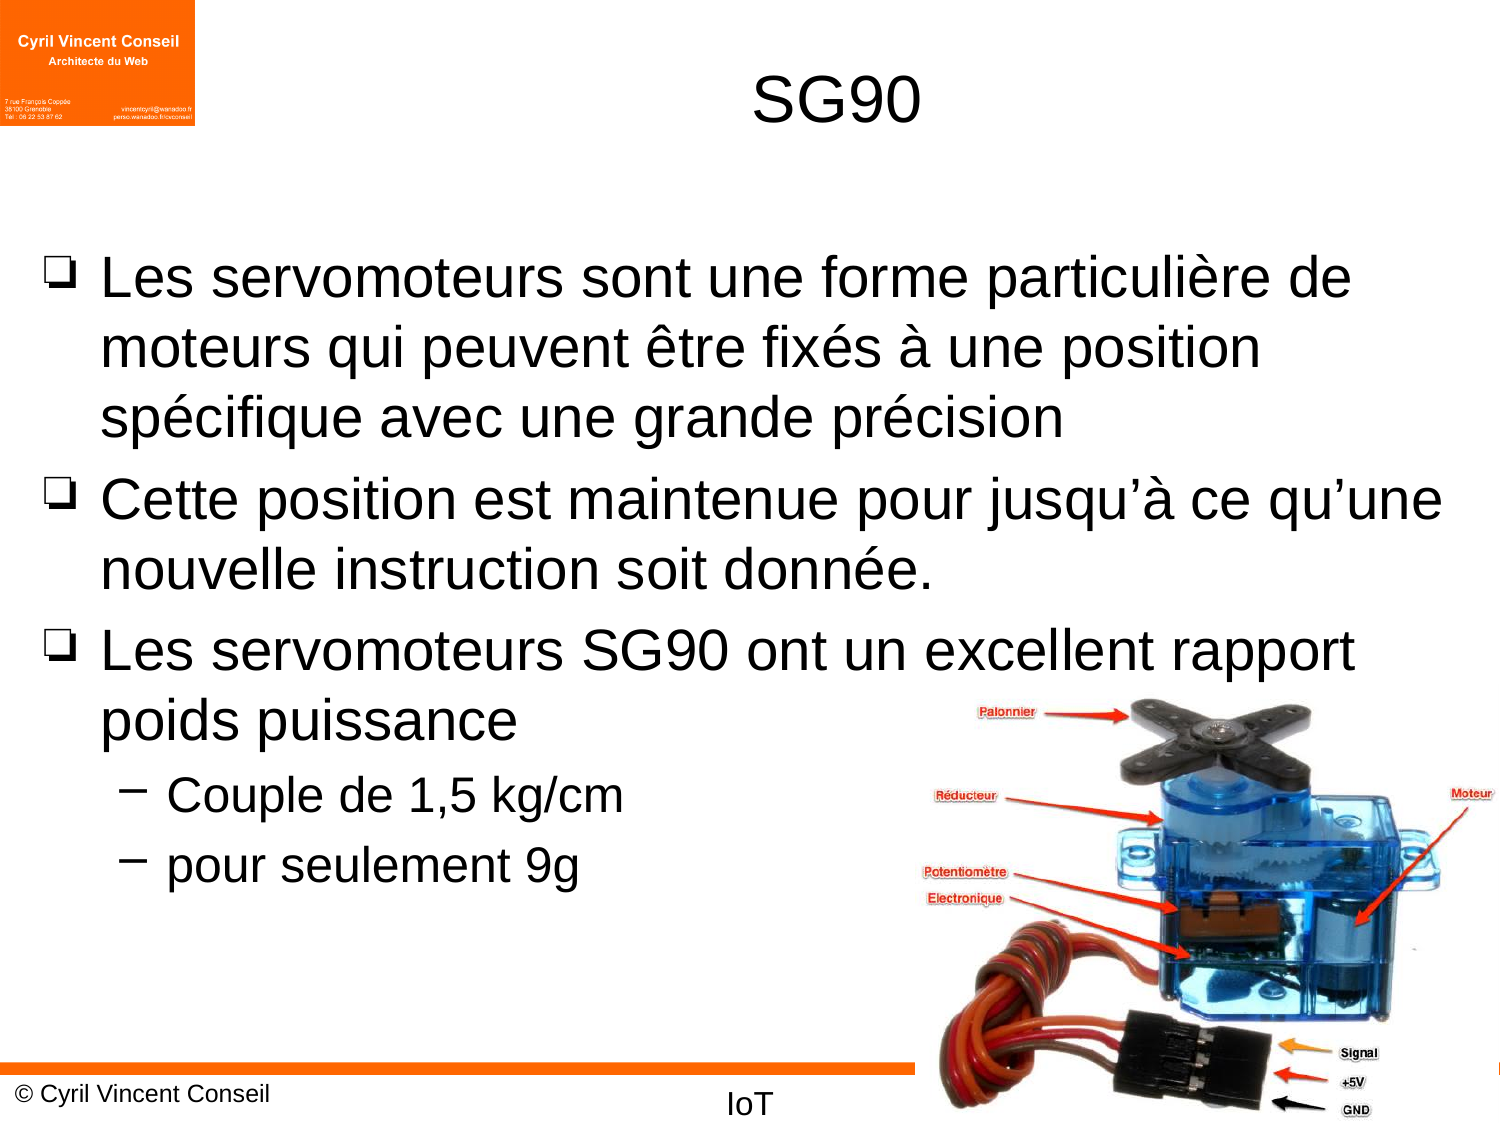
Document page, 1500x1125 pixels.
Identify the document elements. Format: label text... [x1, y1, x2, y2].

title SG90 [194, 2, 1480, 190]
list Les servomoteurs sont une forme particulière de moteurs qui peuvent être fixés à une position spécifique avec une grande précision Cette position est maintenue pour jusqu’à ce qu’une nouvelle instruction soit donnée. Les servomoteurs SG90 ont un excellent rapport poids puissance Couple de 1,5 kg/cm pour seulement 9g [29, 231, 1468, 1059]
picture [0, 0, 195, 126]
picture [915, 684, 1499, 1124]
